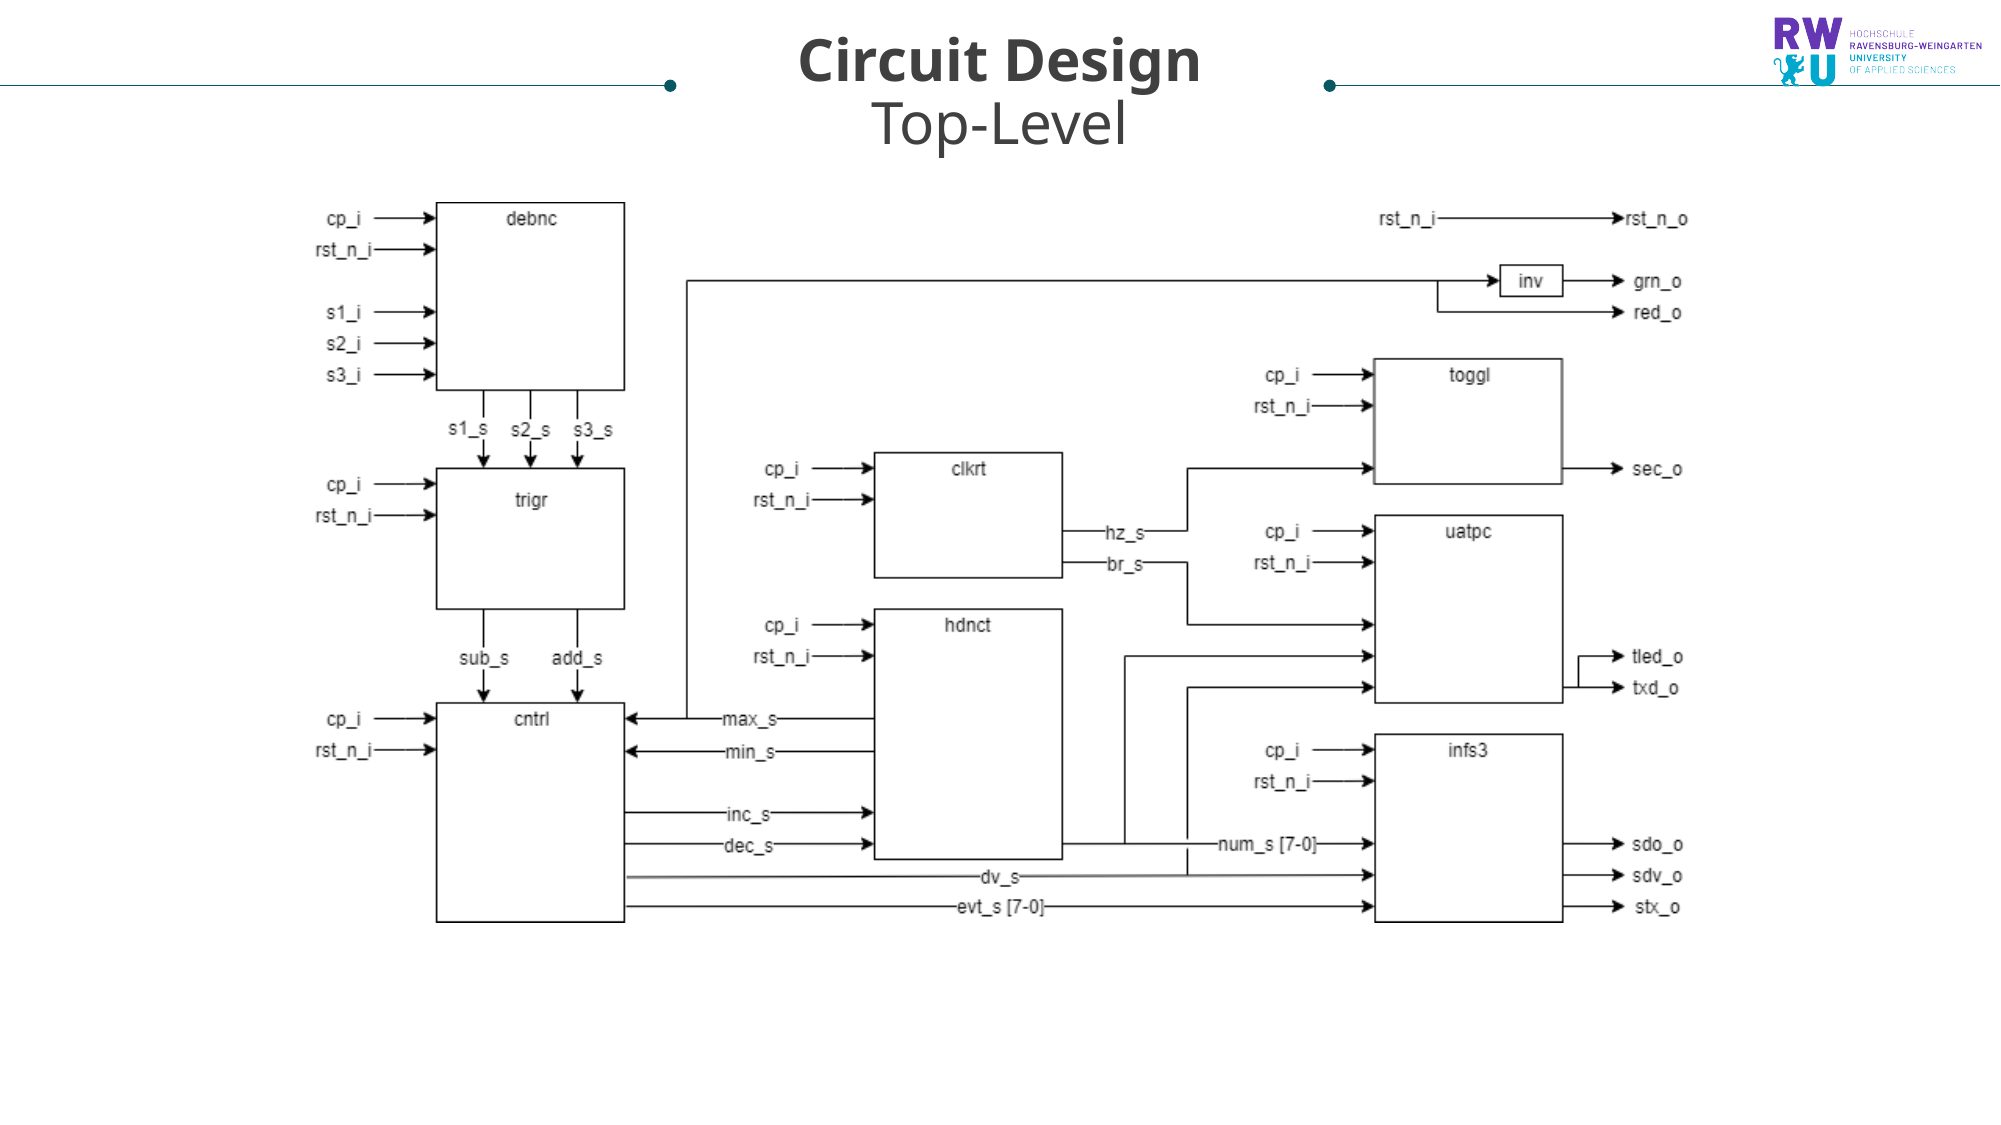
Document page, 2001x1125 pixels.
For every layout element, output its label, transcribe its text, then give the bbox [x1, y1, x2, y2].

picture [1772, 17, 1982, 87]
picture [311, 202, 1689, 923]
text_box Circuit Design Top-Level [37, 31, 1963, 158]
